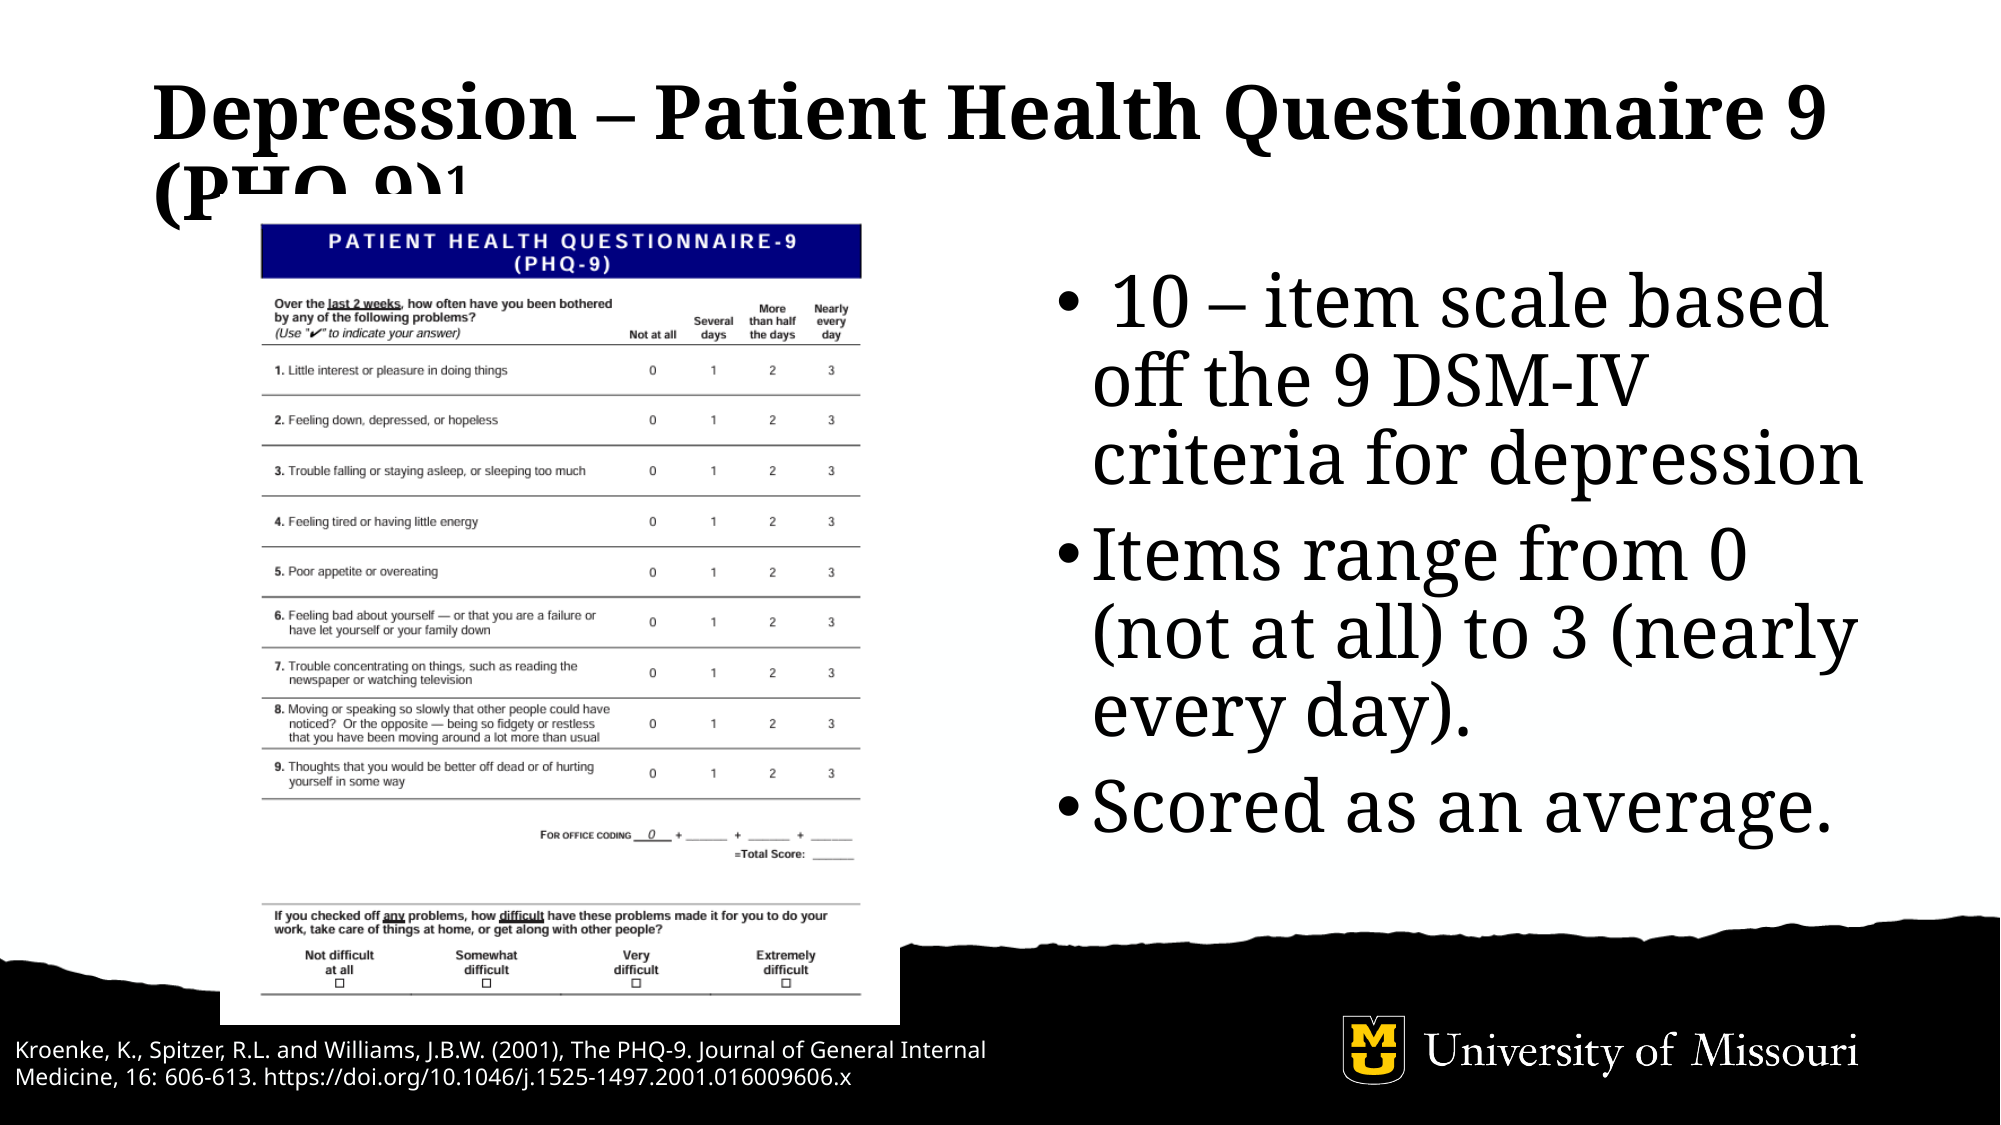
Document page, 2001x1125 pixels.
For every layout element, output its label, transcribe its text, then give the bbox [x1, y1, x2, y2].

list 10 – item scale based off the 9 DSM-IV criteria for depression Items range from 0 (not at all) to 3 (nearly every day). Scored as an average. [1041, 257, 1891, 867]
picture [0, 194, 2000, 1125]
text_box Kroenke, K., Spitzer, R.L. and Williams, J.B.W. (2001), The PHQ-9. Journal of General Internal Medicine, 16: 606-613. https://doi.org/10.1046/j.1525-1497.2001.016009606.x [0, 1028, 1019, 1098]
title Depression – Patient Health Questionnaire 9 (PHQ-9)1 [137, 87, 2000, 224]
